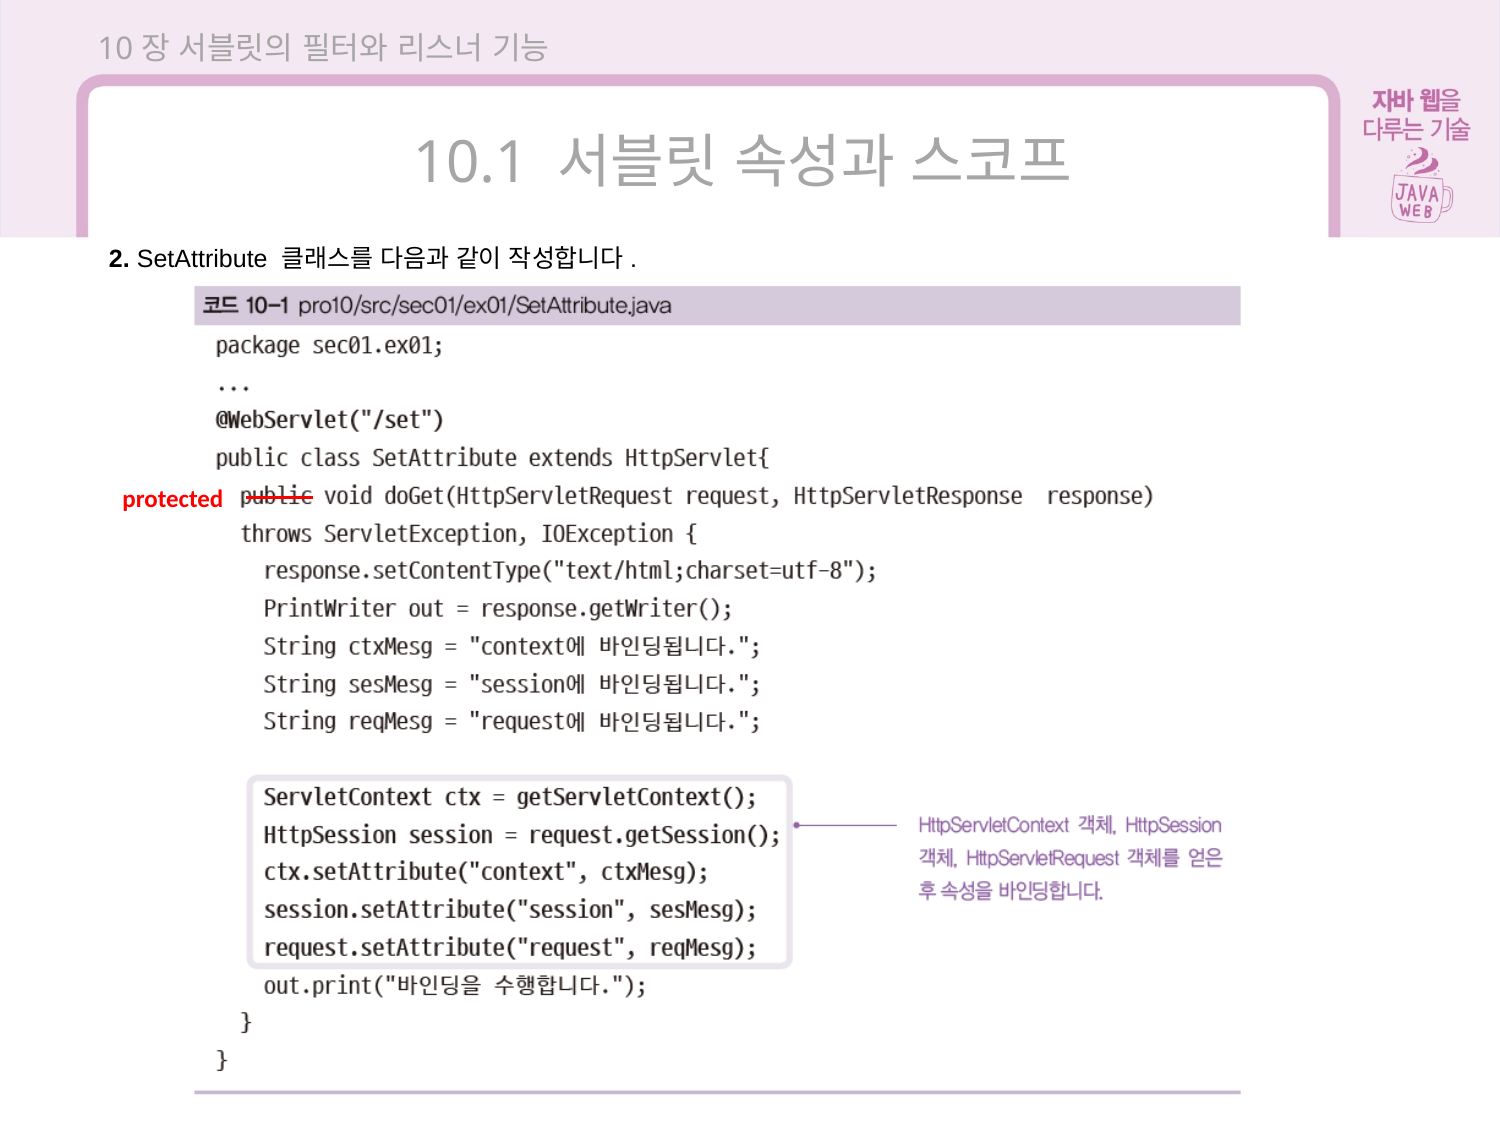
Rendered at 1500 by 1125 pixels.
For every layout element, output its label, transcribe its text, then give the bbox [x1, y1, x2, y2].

text_box protected [107, 475, 186, 521]
text_box 10장 서블릿의 필터와 리스너 기능 [82, 0, 1133, 74]
text_box 10.1 서블릿 속성과 스코프 [217, 117, 1268, 202]
text_box 2. SetAttribute 클래스를 다음과 같이 작성합니다. [94, 234, 1334, 280]
picture [0, 0, 1500, 1125]
